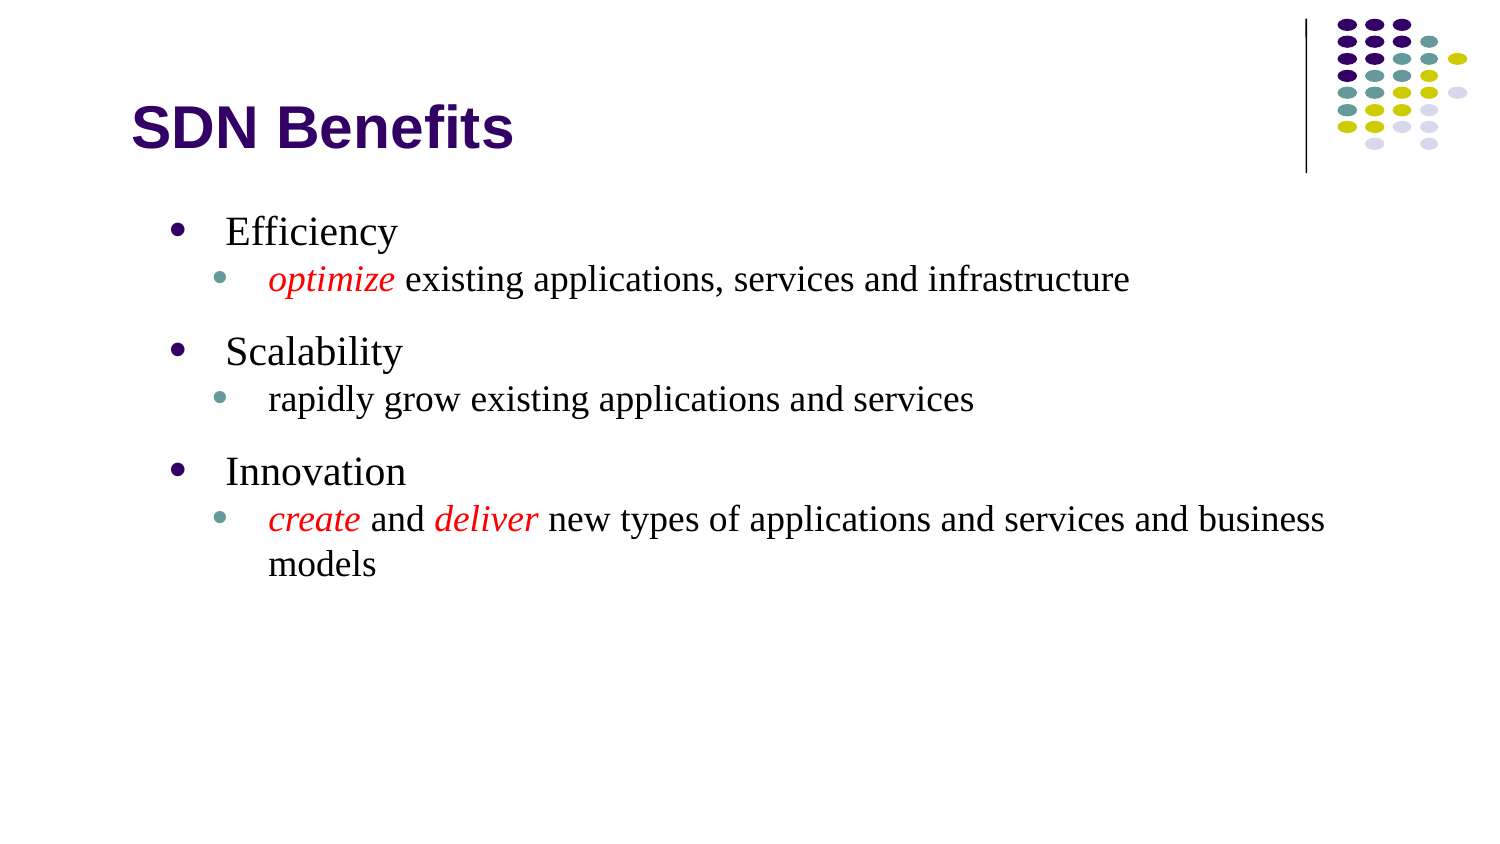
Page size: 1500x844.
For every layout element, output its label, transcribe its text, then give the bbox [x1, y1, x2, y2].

list Efficiency optimize existing applications, services and infrastructure Scalability rapidly grow existing applications and services Innovation create and deliver new types of applications and services and business models [116, 189, 1397, 608]
title SDN Benefits [116, 72, 1449, 167]
